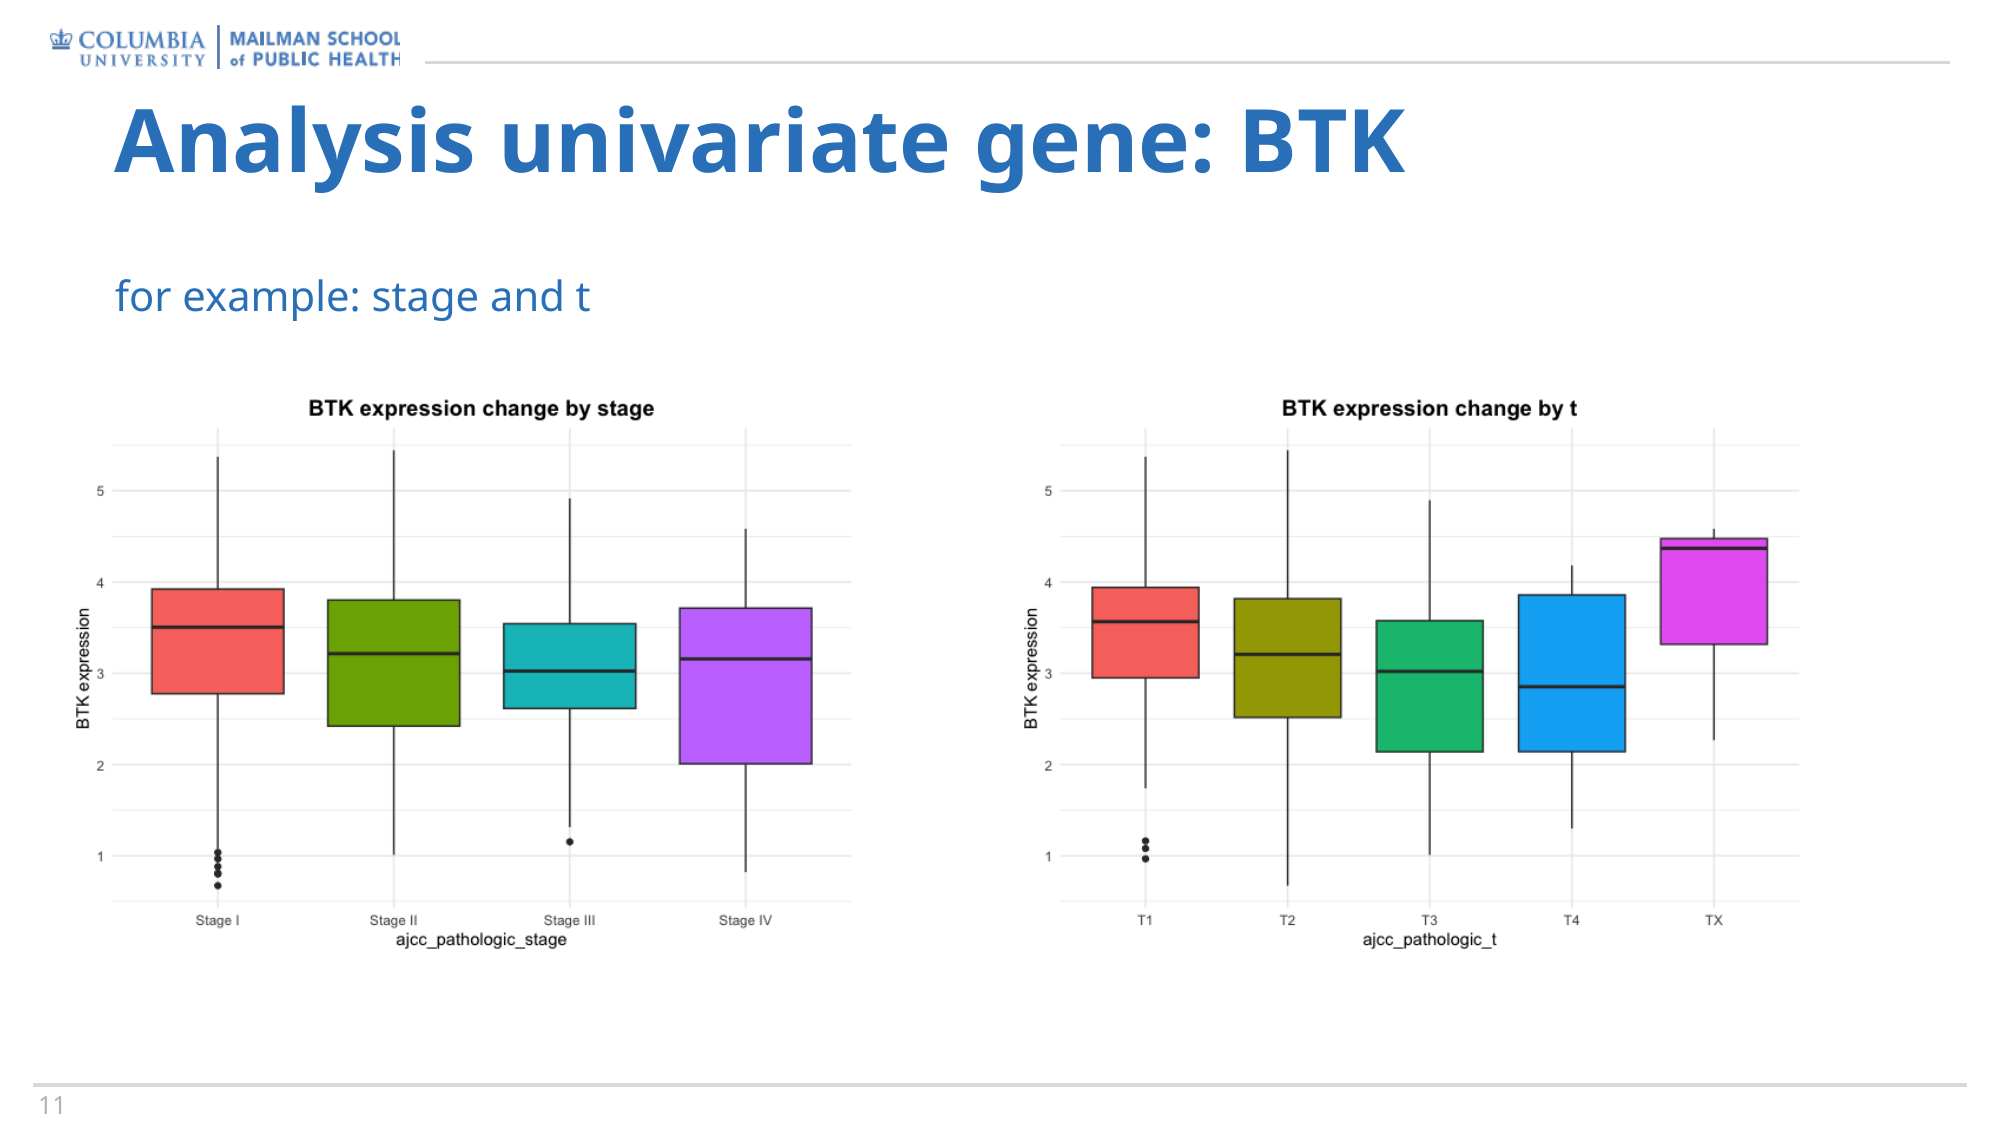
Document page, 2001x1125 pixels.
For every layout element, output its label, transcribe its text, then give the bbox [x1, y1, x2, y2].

list for example: stage and t [99, 262, 1900, 1030]
title Analysis univariate gene: BTK [99, 62, 1900, 213]
picture [1016, 391, 1809, 957]
picture [68, 391, 861, 957]
